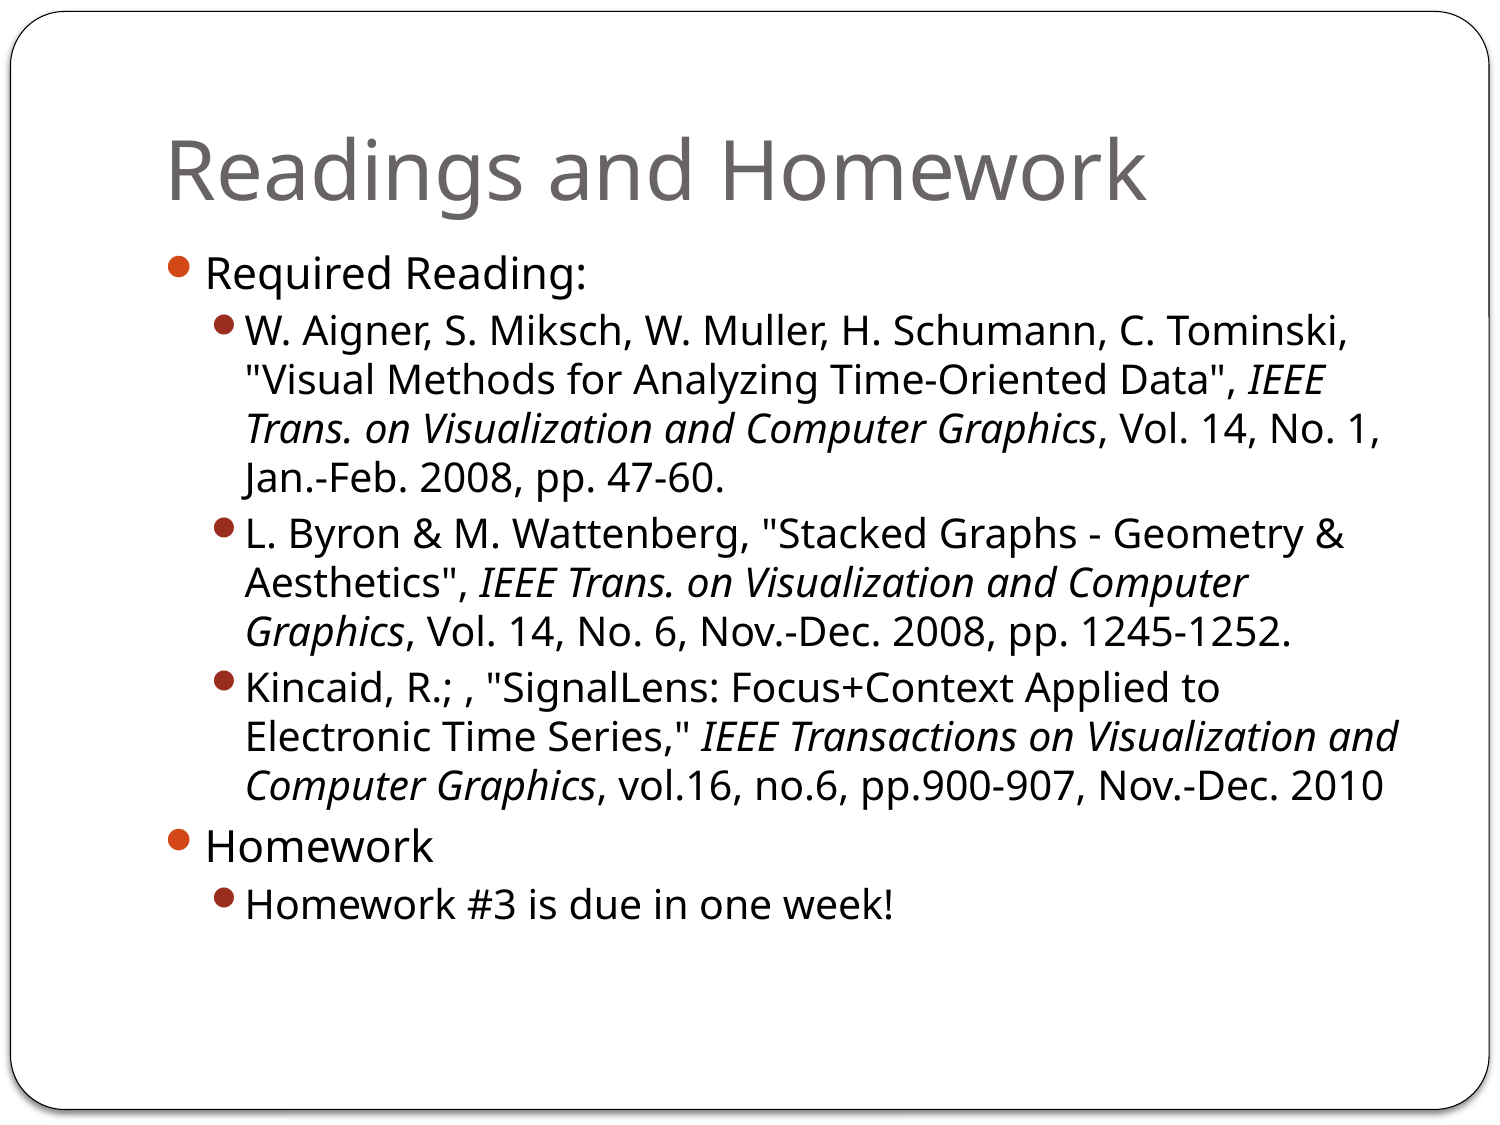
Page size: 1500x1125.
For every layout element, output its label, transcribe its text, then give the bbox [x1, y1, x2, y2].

title Readings and Homework [150, 45, 1425, 233]
list Required Reading: W. Aigner, S. Miksch, W. Muller, H. Schumann, C. Tominski, "Visual Methods for Analyzing Time-Oriented Data", IEEE Trans. on Visualization and Computer Graphics, Vol. 14, No. 1, Jan.-Feb. 2008, pp. 47-60. L. Byron & M. Wattenberg, "Stacked Graphs - Geometry & Aesthetics", IEEE Trans. on Visualization and Computer Graphics, Vol. 14, No. 6, Nov.-Dec. 2008, pp. 1245-1252. Kincaid, R.; , "SignalLens: Focus+Context Applied to Electronic Time Series," IEEE Transactions on Visualization and Computer Graphics, vol.16, no.6, pp.900-907, Nov.-Dec. 2010 Homework Homework #3 is due in one week! [150, 237, 1425, 988]
